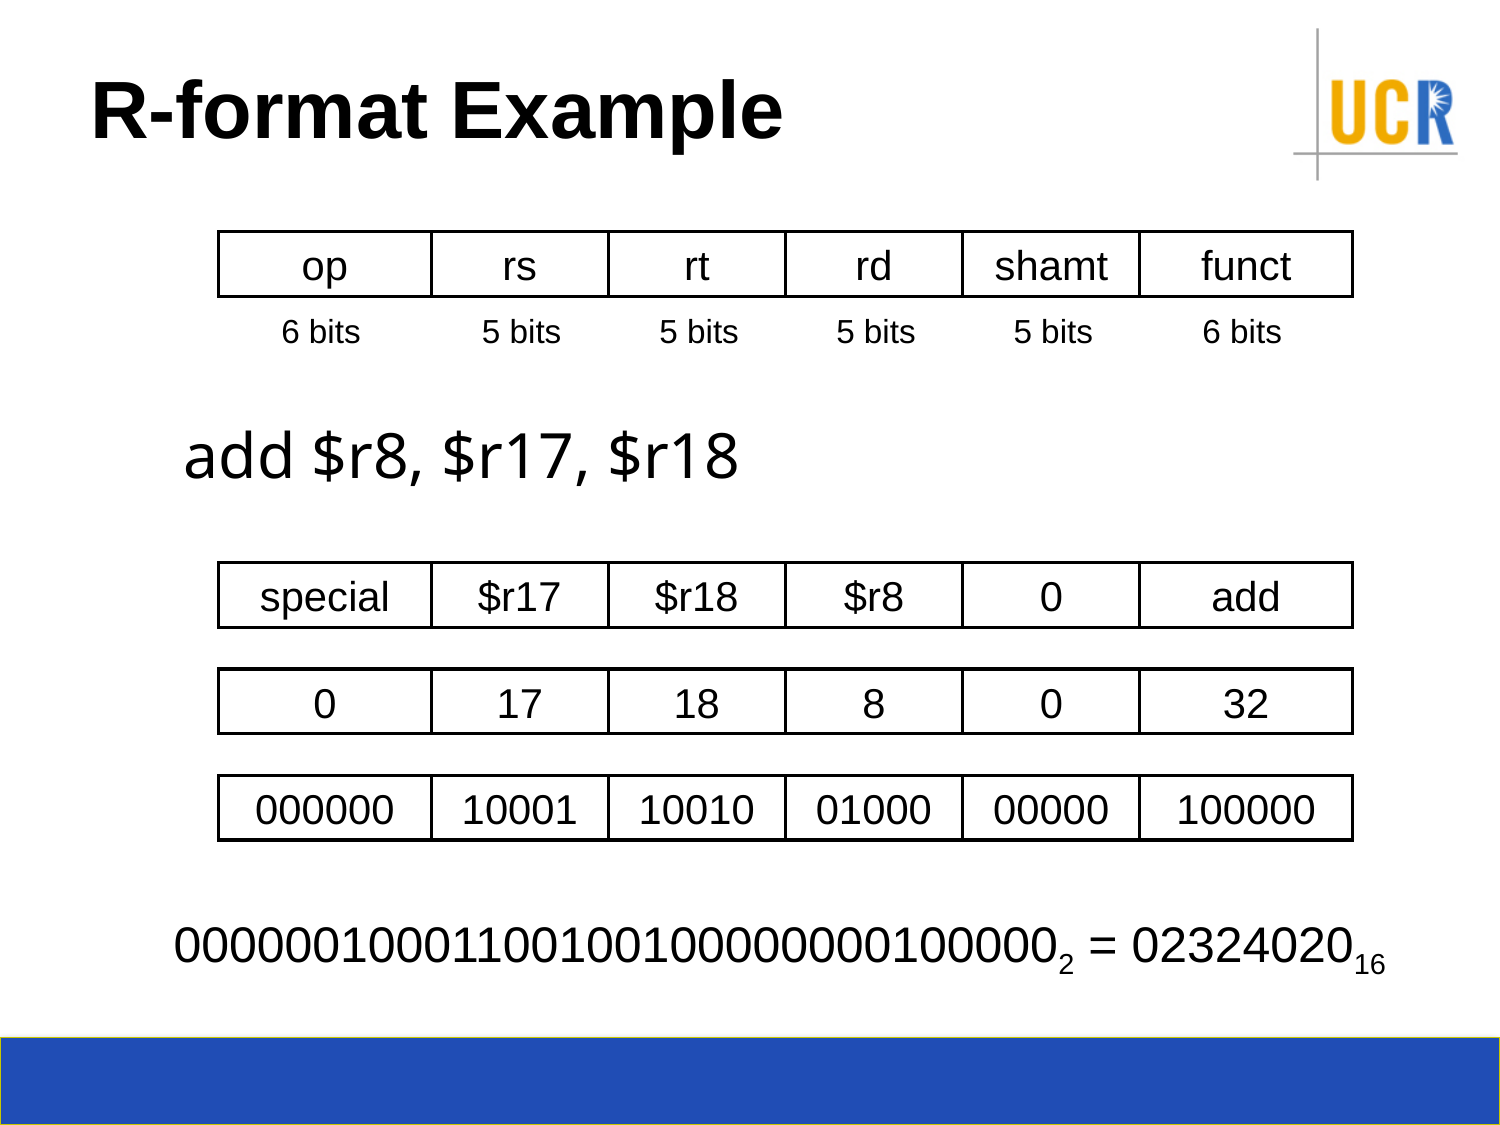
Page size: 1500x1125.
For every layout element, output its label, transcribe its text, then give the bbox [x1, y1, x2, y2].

text_box 32 [1139, 669, 1353, 734]
text_box 000000100011001001000000001000002 = 0232402016 [112, 904, 1448, 988]
title R-format Example [75, 37, 1300, 163]
list add $r8, $r17, $r18 [112, 408, 1469, 516]
text_box 17 [431, 669, 608, 734]
text_box 100000 [1139, 775, 1353, 841]
text_box 10010 [608, 775, 785, 841]
text_box $r18 [608, 562, 785, 628]
text_box special [218, 562, 431, 628]
text_box 8 [785, 669, 962, 734]
text_box 10001 [431, 775, 608, 841]
text_box 18 [608, 669, 785, 734]
text_box $r8 [785, 562, 962, 628]
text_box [218, 231, 1353, 359]
text_box $r17 [431, 562, 608, 628]
text_box 000000 [218, 775, 431, 841]
text_box 00000 [962, 775, 1139, 841]
text_box 0 [962, 669, 1139, 734]
picture [1282, 0, 1500, 196]
text_box add [1139, 562, 1353, 628]
text_box 0 [218, 669, 431, 734]
text_box 0 [962, 562, 1139, 628]
text_box 01000 [785, 775, 962, 841]
